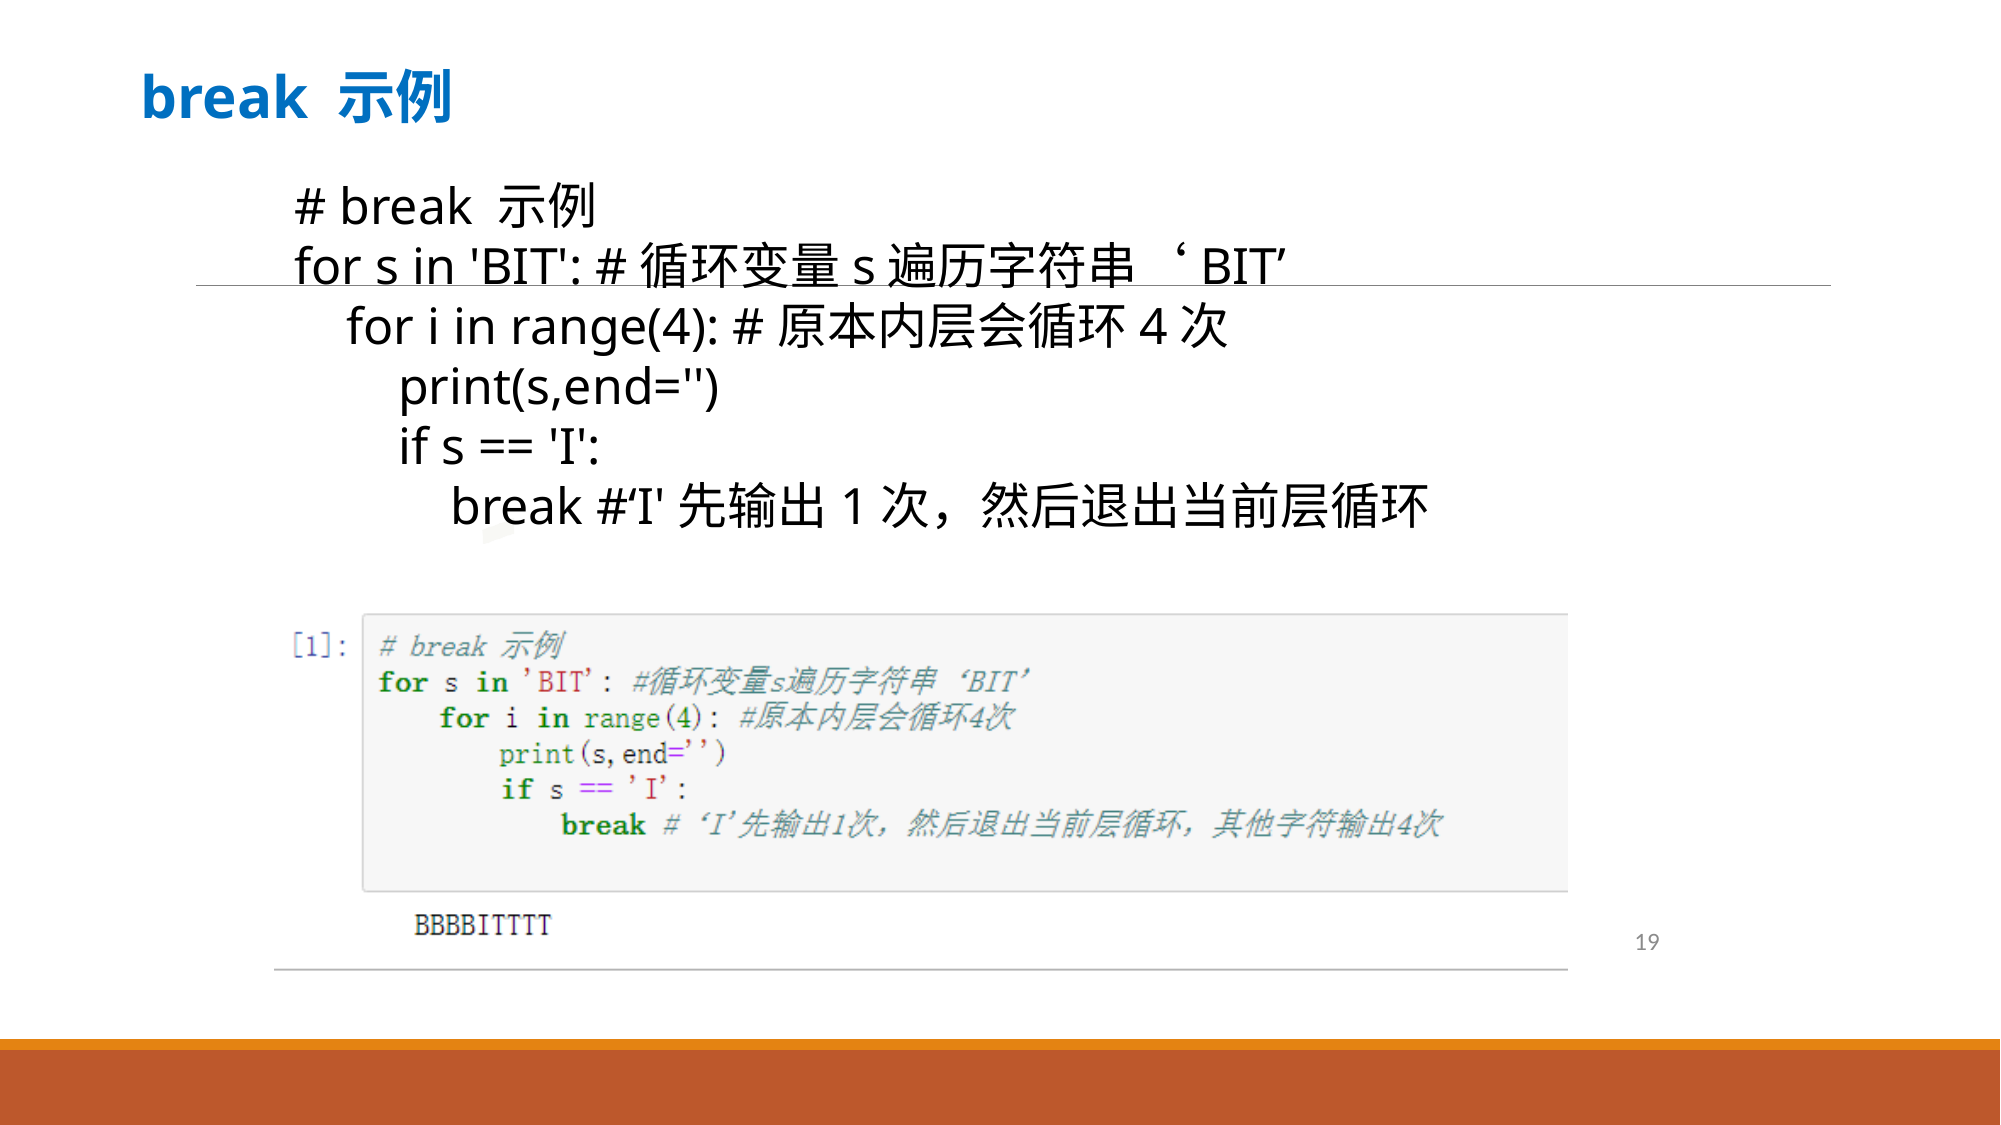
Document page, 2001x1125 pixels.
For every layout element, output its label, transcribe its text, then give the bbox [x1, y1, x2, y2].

text_box # break 示例 for s in 'BIT': #循环变量s遍历字符串‘BIT’ for i in range(4): #原本内层会循环4次 print(s,end='') if s == 'I': break #‘I'先输出1次，然后退出当前层循环 [279, 167, 1650, 542]
picture [273, 595, 1569, 977]
text_box break 示例 [138, 58, 586, 131]
slide_number 19 [1577, 925, 1675, 956]
